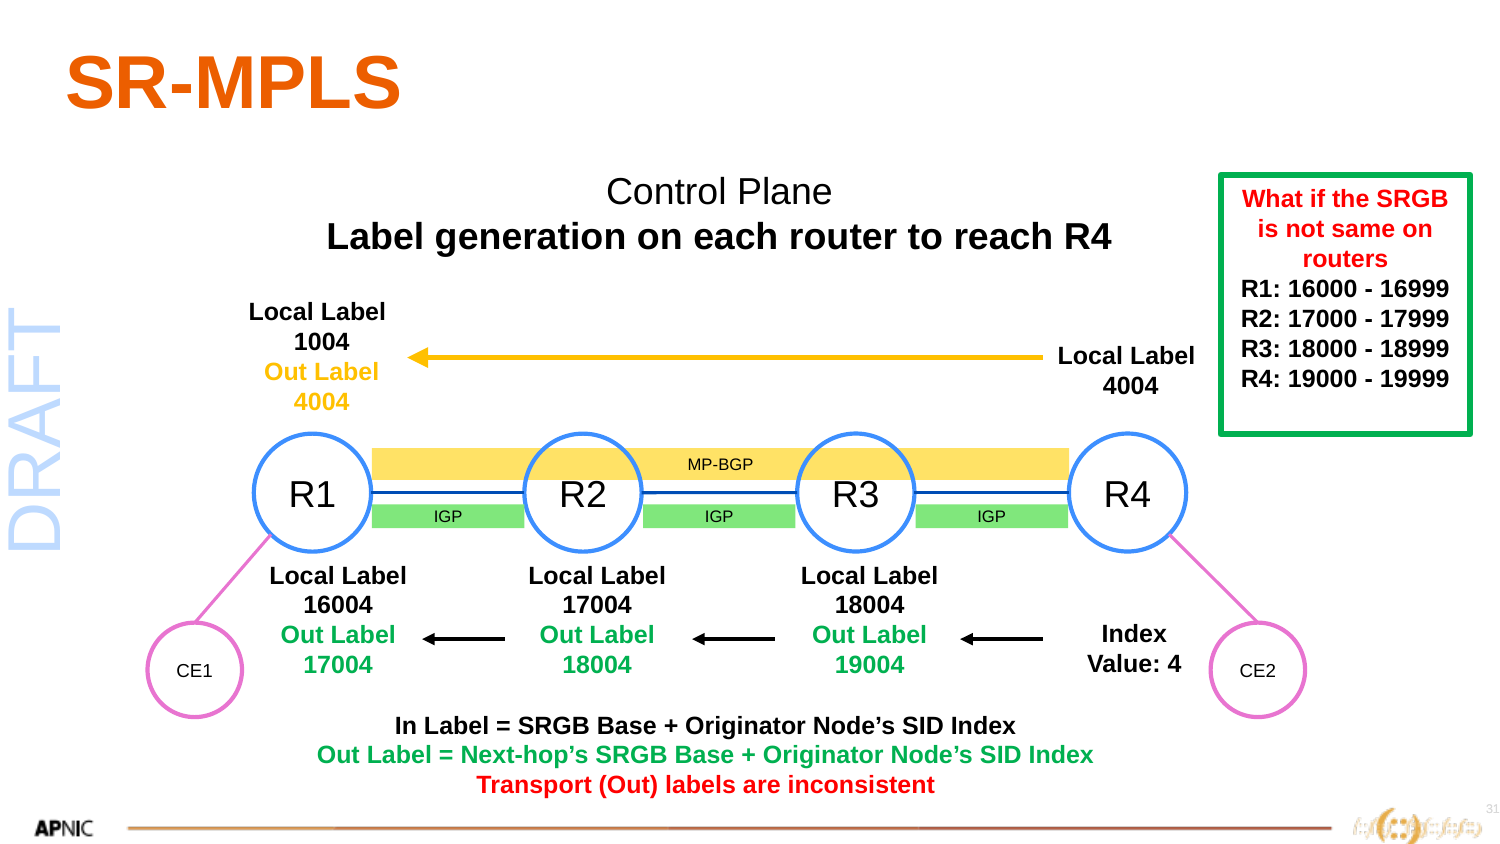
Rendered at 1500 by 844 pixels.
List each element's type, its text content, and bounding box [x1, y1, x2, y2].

text_box What if the SRGB is not same on routers R1: 16000 - 16999 R2: 17000 - 17999 R3: 18000 - 18999 R4: 19000 - 19999 [1220, 175, 1471, 435]
text_box IGP [641, 502, 798, 530]
text_box Local Label 4004 [1042, 332, 1219, 407]
text_box MP-BGP [897, 446, 1071, 482]
text_box MP-BGP [624, 446, 815, 482]
text_box R3 [795, 431, 917, 551]
text_box Local Label 18004 Out Label 19004 [781, 551, 958, 687]
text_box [1168, 534, 1259, 623]
text_box MP-BGP [370, 446, 542, 482]
text_box IGP [370, 502, 526, 530]
text_box R2 [522, 431, 644, 551]
text_box Index Value: 4 [1071, 610, 1198, 685]
text_box CE1 [145, 620, 242, 720]
text_box R4 [1066, 431, 1189, 554]
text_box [194, 534, 272, 623]
text_box Control Plane Label generation on each router to reach R4 [311, 159, 1128, 265]
text_box IGP [914, 502, 1070, 530]
title SR-MPLS [64, 8, 1436, 149]
text_box R1 [251, 431, 374, 551]
text_box CE2 [1208, 620, 1308, 720]
text_box Local Label 1004 Out Label 4004 [233, 288, 410, 423]
text_box In Label = SRGB Base + Originator Node’s SID Index Out Label = Next-hop’s SRGB Base + Originator Node’s SID Index Transport (Out) labels are inconsistent [281, 701, 1131, 807]
text_box Local Label 16004 Out Label 17004 [239, 551, 438, 687]
text_box Local Label 17004 Out Label 18004 [509, 551, 686, 687]
